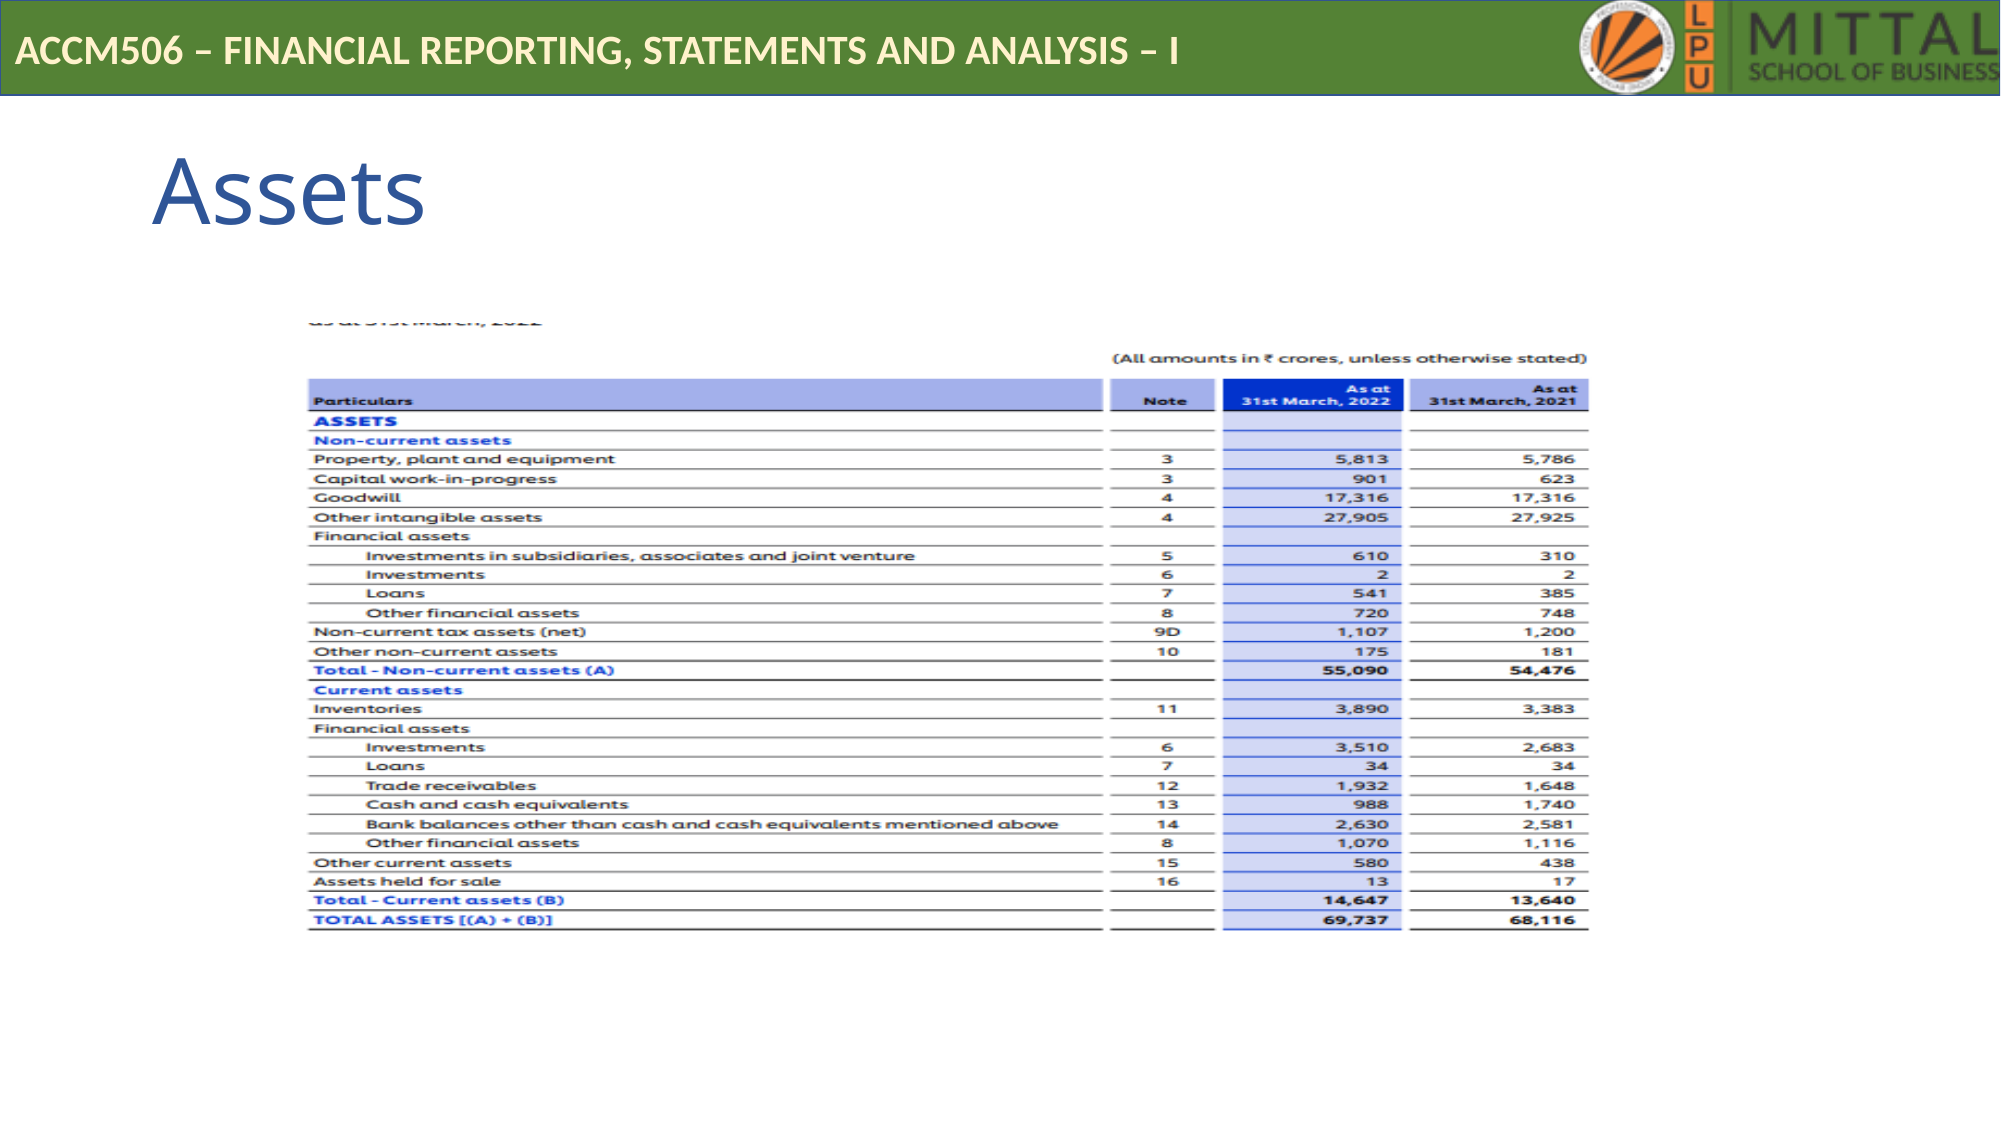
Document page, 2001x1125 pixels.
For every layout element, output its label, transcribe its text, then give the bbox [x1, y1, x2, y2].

title Assets [137, 111, 1863, 278]
picture [1579, 0, 2000, 95]
picture [264, 323, 1685, 969]
